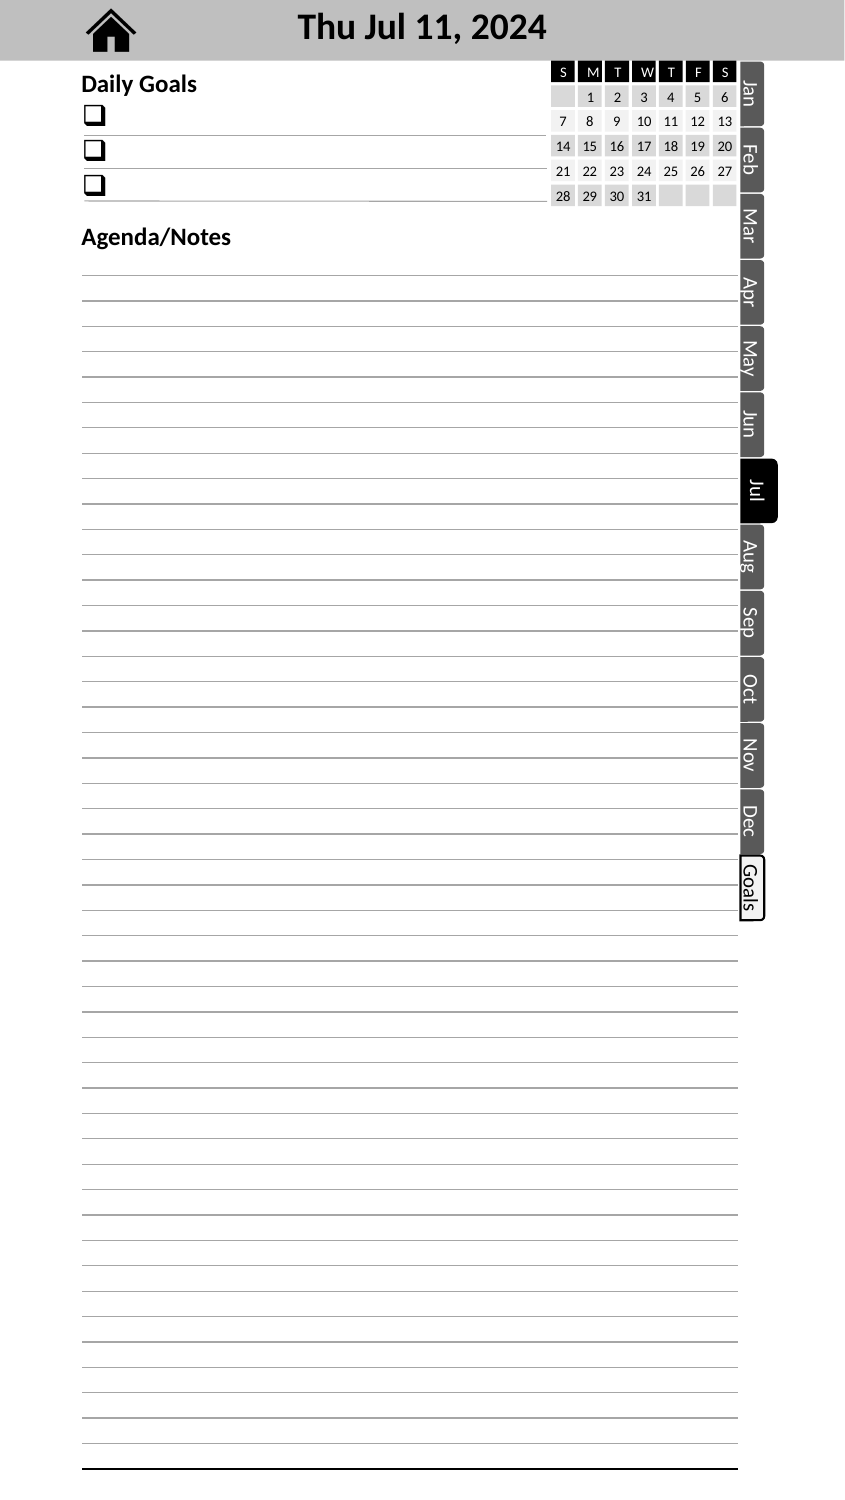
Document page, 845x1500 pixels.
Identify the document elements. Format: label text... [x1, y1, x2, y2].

picture [82, 1, 140, 59]
list Thu Jul 11, 2024 [190, 0, 655, 61]
